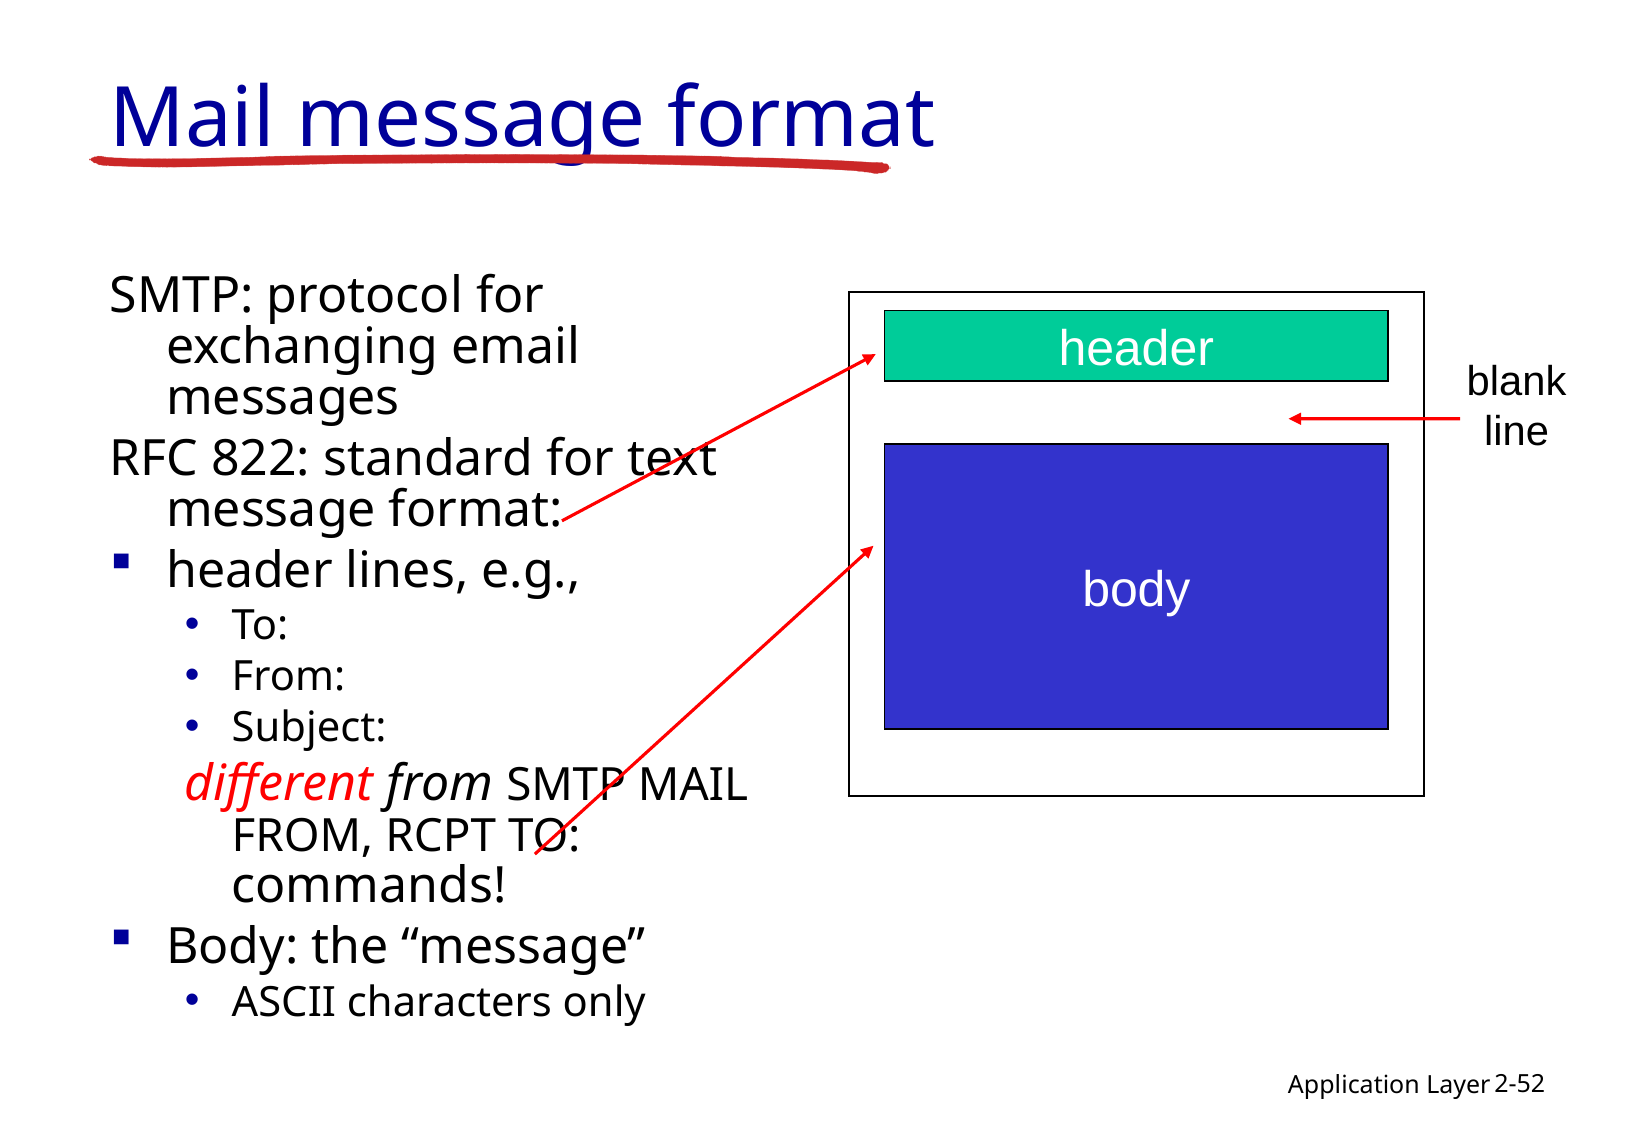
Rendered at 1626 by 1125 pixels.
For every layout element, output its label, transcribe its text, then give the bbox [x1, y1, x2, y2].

text_box blank line [1451, 346, 1582, 462]
picture [86, 149, 900, 179]
footer Application Layer [990, 1060, 1506, 1109]
text_box [848, 291, 1425, 796]
list SMTP: protocol for exchanging email messages RFC 822: standard for text message format: header lines, e.g., To: From: Subject: different from SMTP MAIL FROM, RCPT TO: commands! Body: the “message” ASCII characters only [94, 264, 793, 1027]
slide_number 2-52 [1479, 1059, 1600, 1106]
text_box [1288, 412, 1461, 425]
text_box [561, 354, 876, 521]
title Mail message format [94, 19, 1476, 207]
text_box [534, 545, 874, 855]
